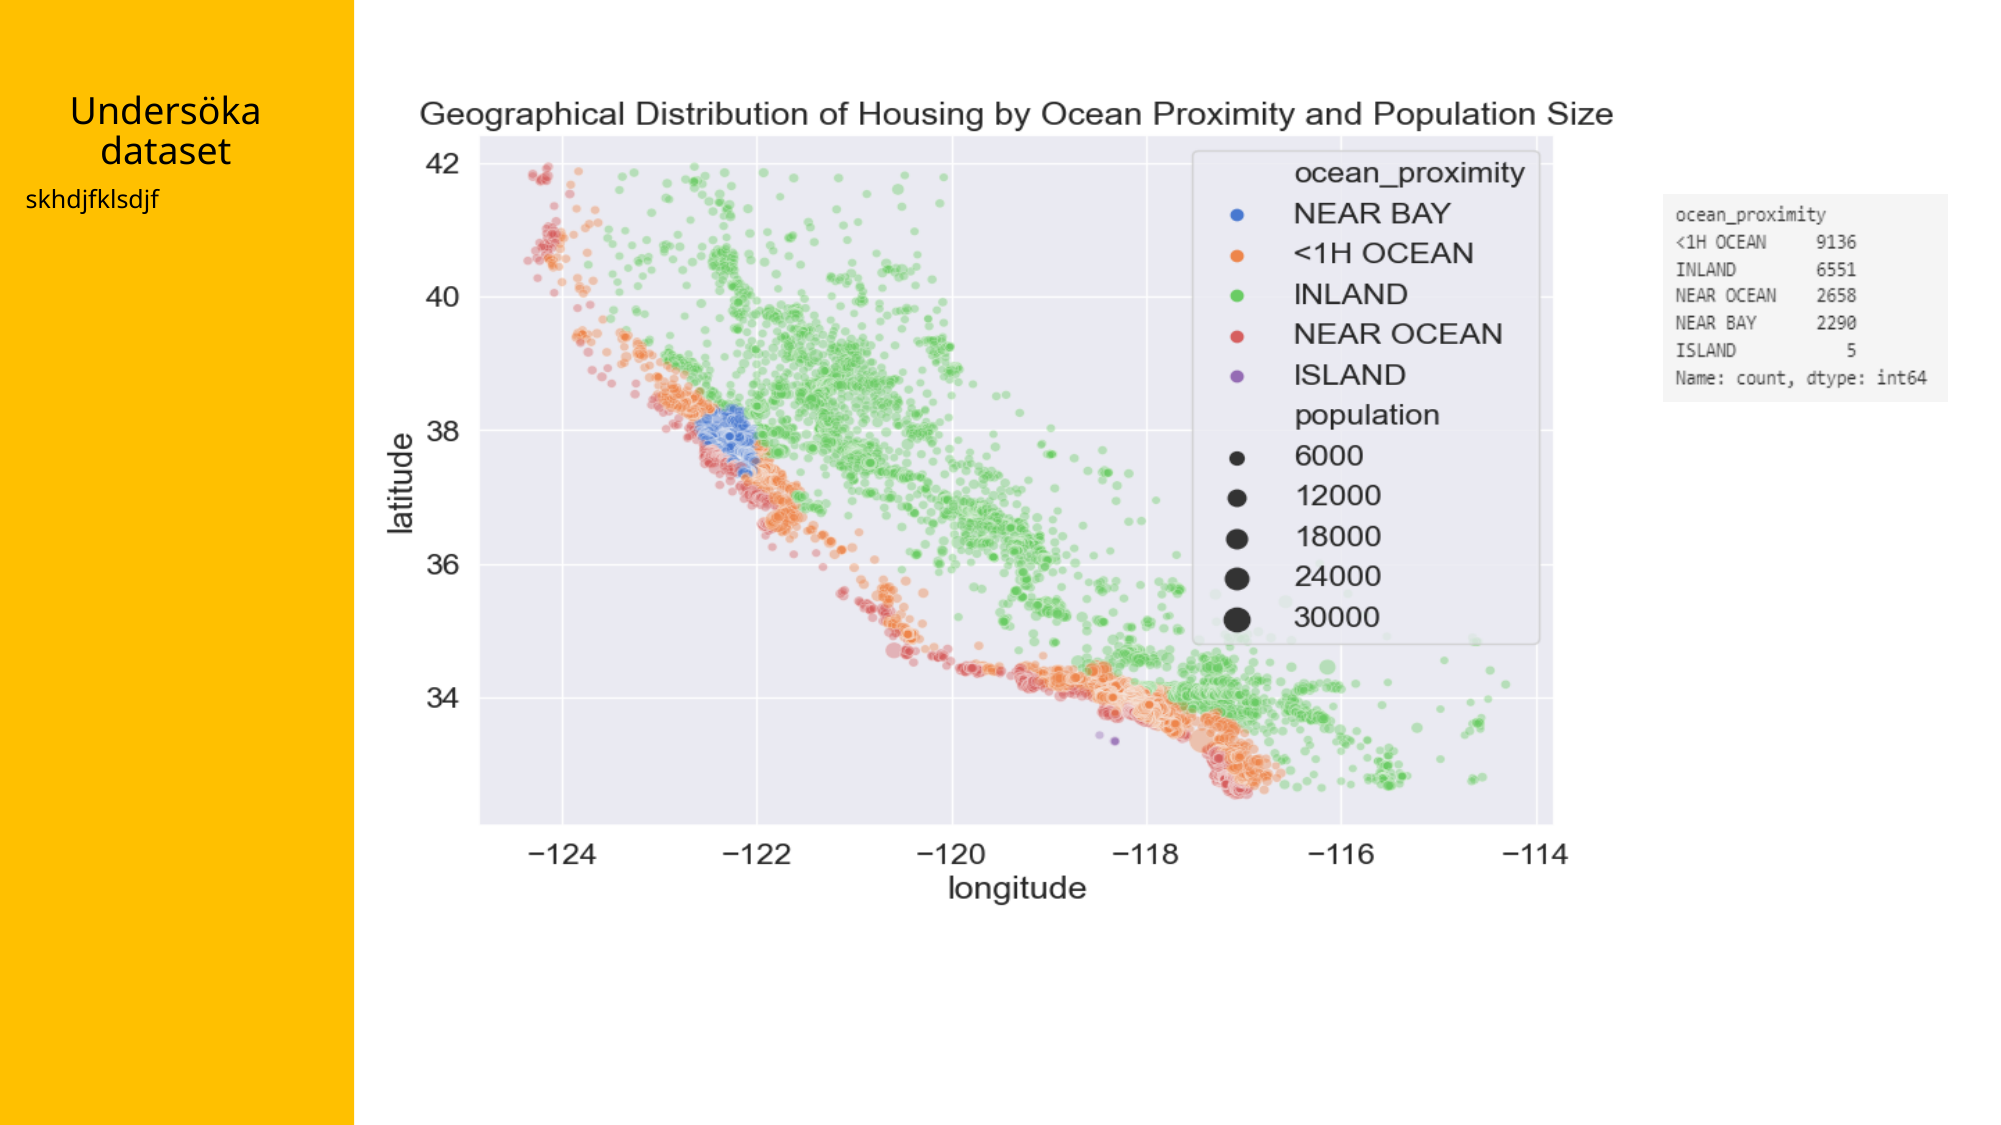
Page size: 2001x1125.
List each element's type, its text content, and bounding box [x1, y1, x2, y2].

picture [371, 88, 1629, 919]
text_box [0, 0, 356, 1125]
text_box Undersöka dataset [0, 23, 332, 241]
picture [1662, 194, 1949, 403]
text_box skhdjfklsdjf [10, 176, 355, 222]
